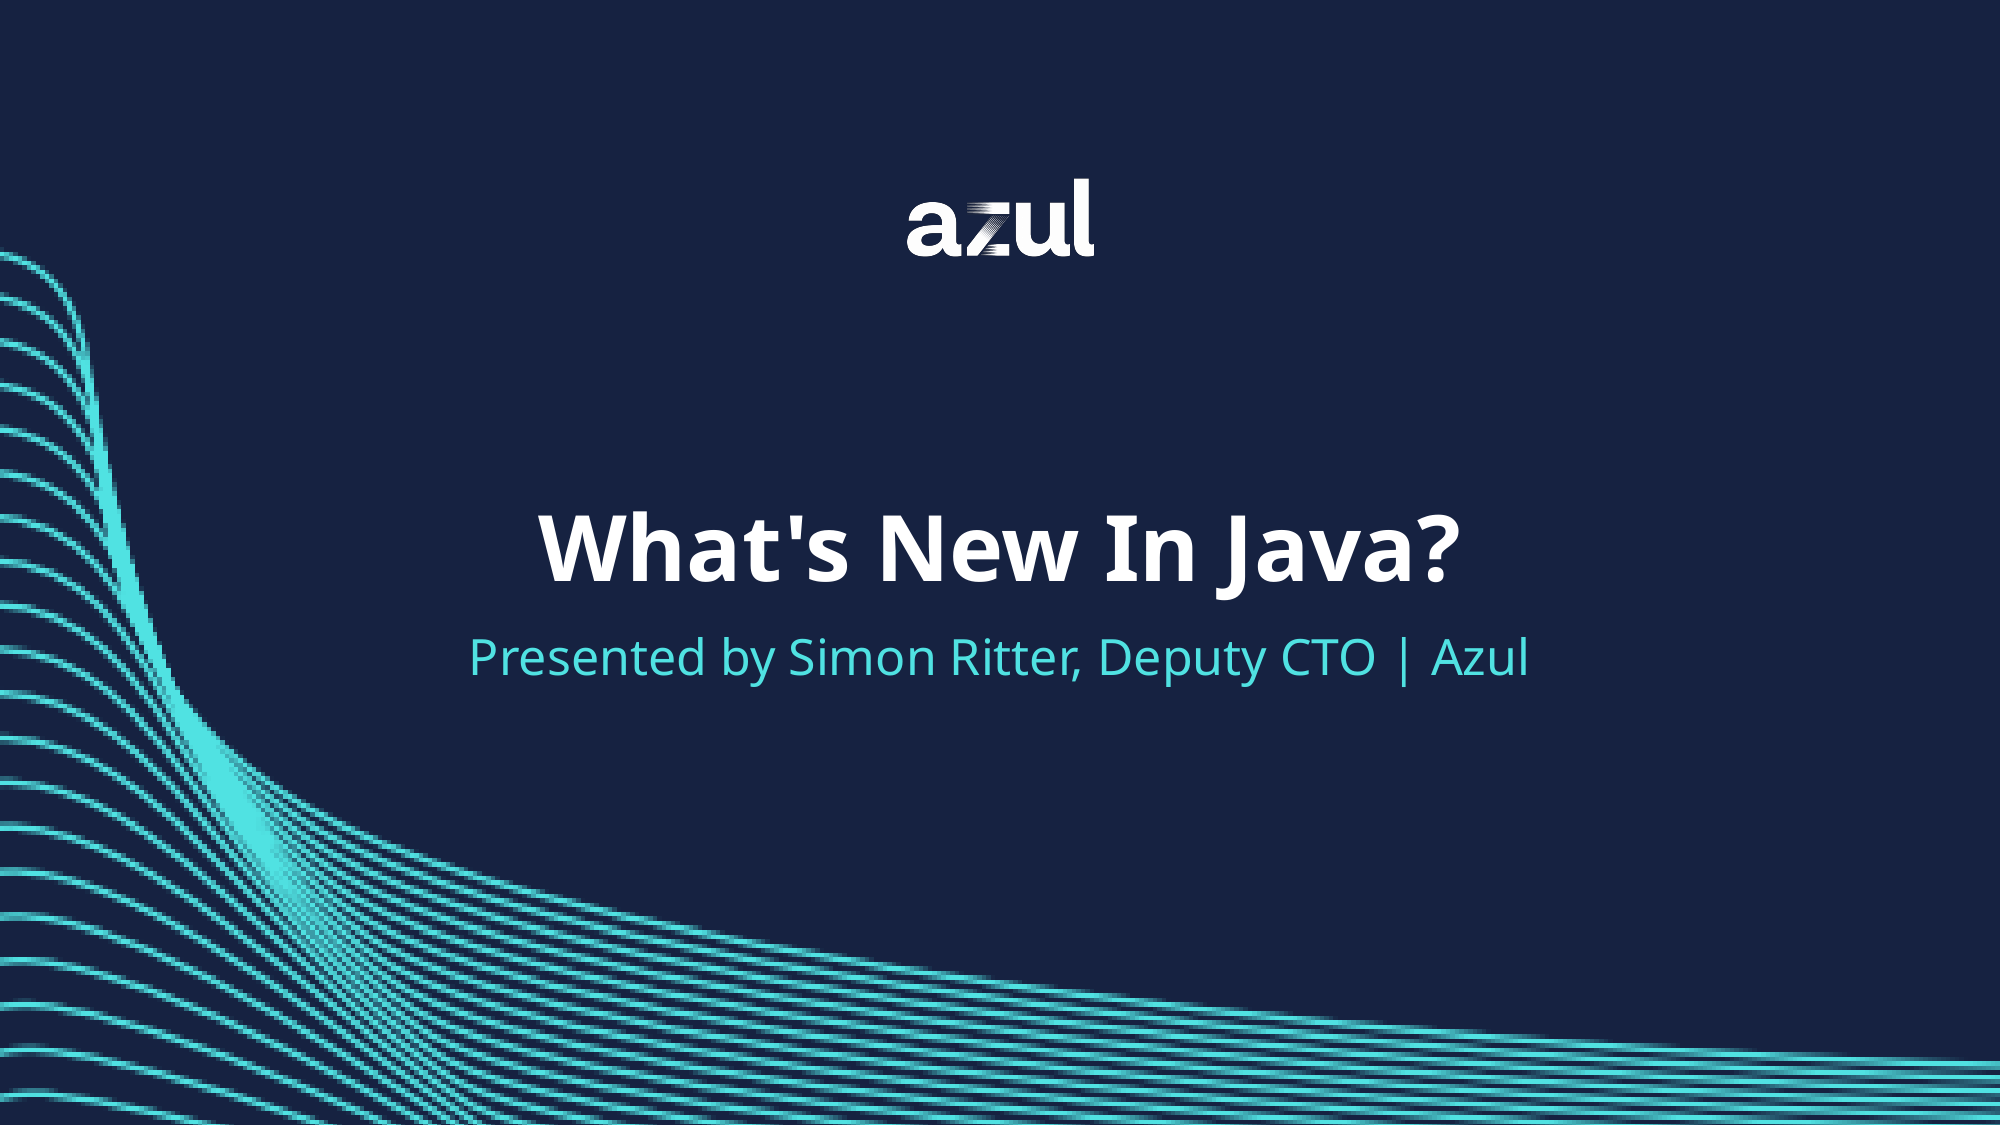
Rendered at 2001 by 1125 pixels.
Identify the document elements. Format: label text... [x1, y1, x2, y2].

title What's New In Java? [249, 291, 1750, 610]
subtitle Presented by Simon Ritter, Deputy CTO | Azul [249, 624, 1750, 774]
